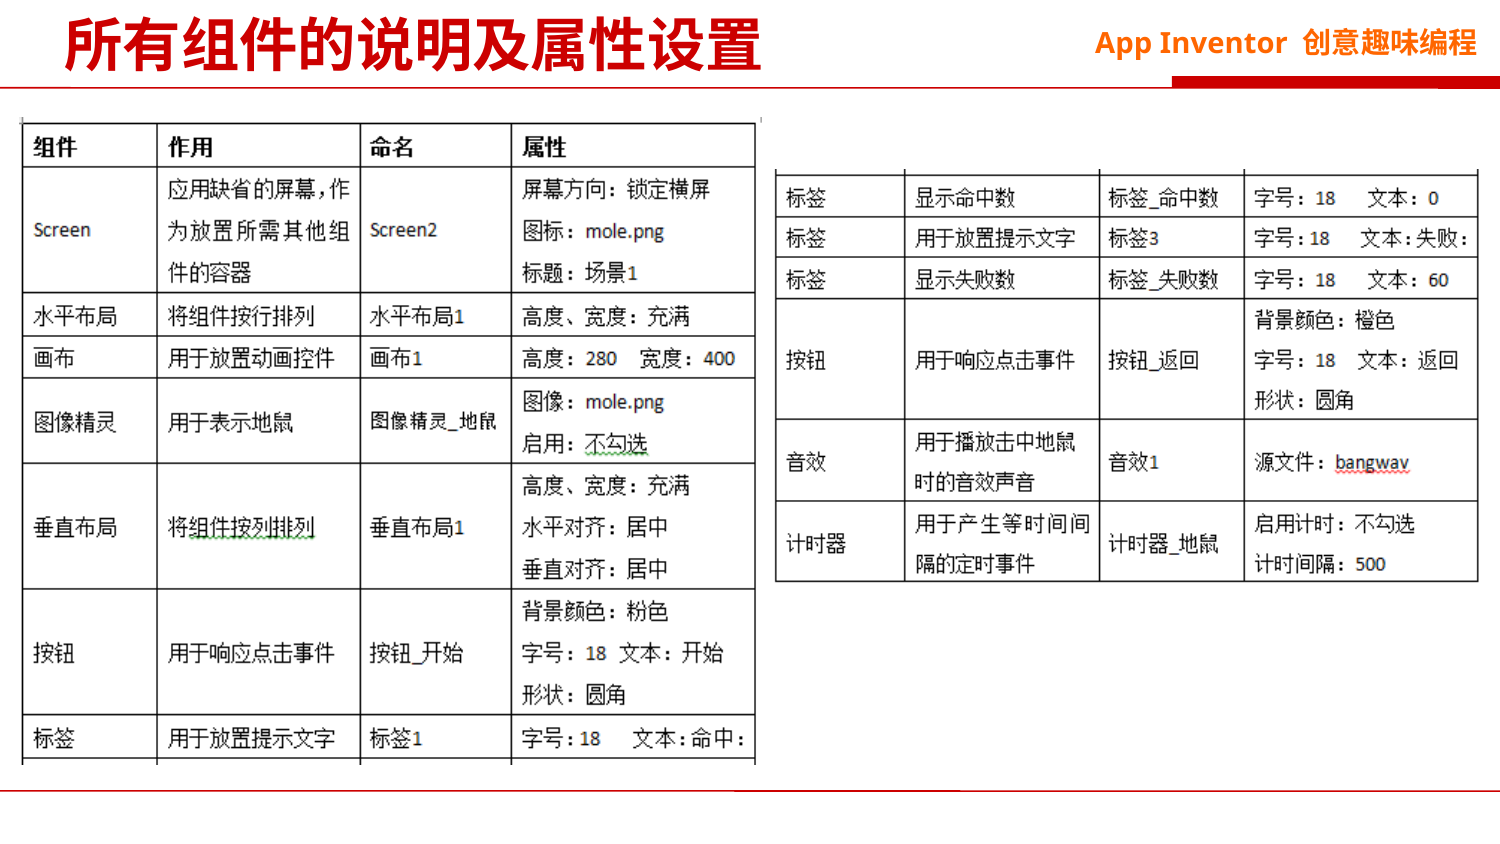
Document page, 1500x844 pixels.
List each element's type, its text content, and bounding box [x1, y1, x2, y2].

picture [19, 117, 762, 765]
picture [770, 169, 1483, 588]
title 所有组件的说明及属性设置 [49, 7, 1400, 80]
